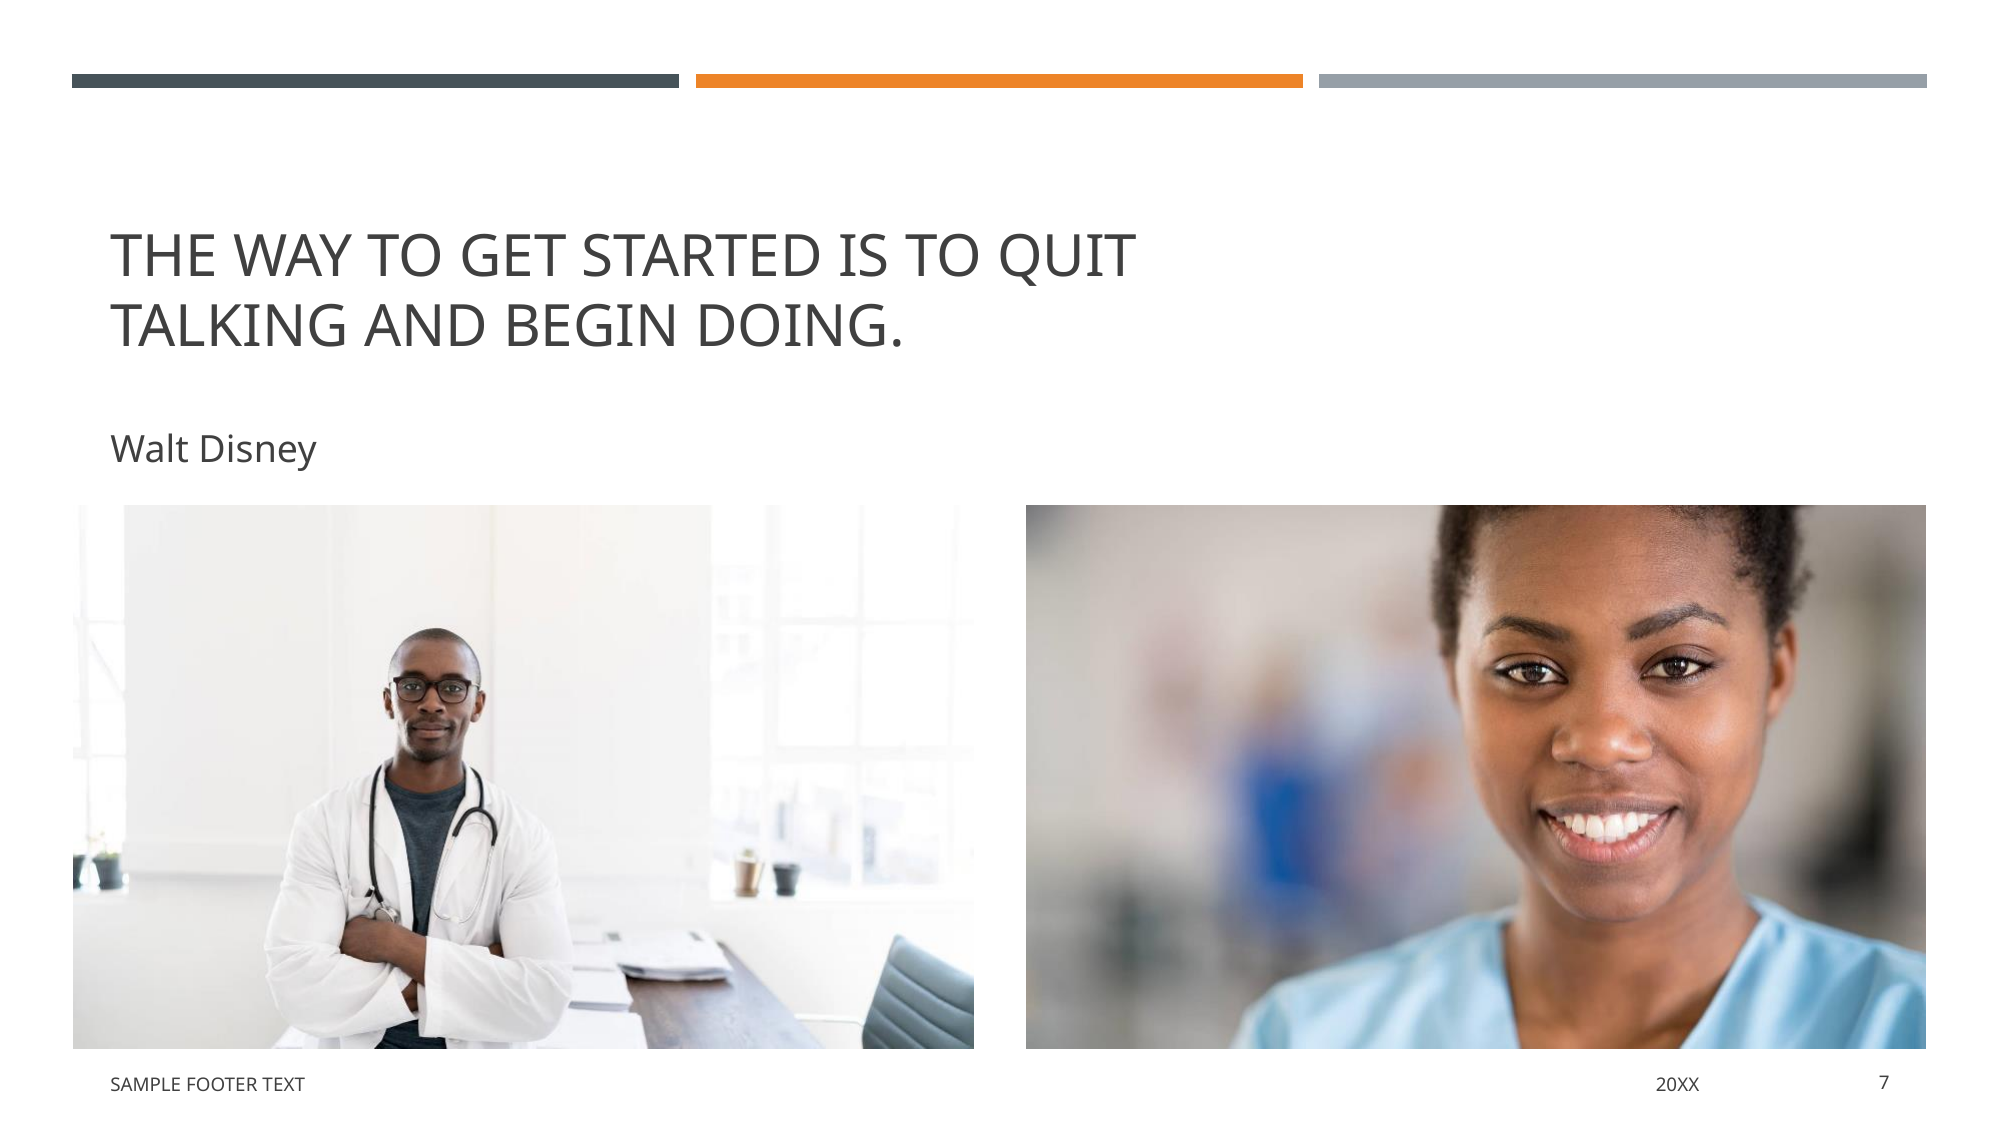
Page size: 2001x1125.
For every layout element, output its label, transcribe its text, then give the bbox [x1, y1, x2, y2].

subtitle Walt Disney [95, 409, 1899, 487]
slide_number 20XX [1247, 1060, 1715, 1114]
picture [1025, 504, 1927, 1049]
picture [72, 504, 974, 1049]
slide_number 7 [1732, 1060, 1905, 1114]
footer Sample Footer Text [95, 1053, 1230, 1114]
title The way to get started is to quit talking and begin doing. [95, 167, 1899, 409]
